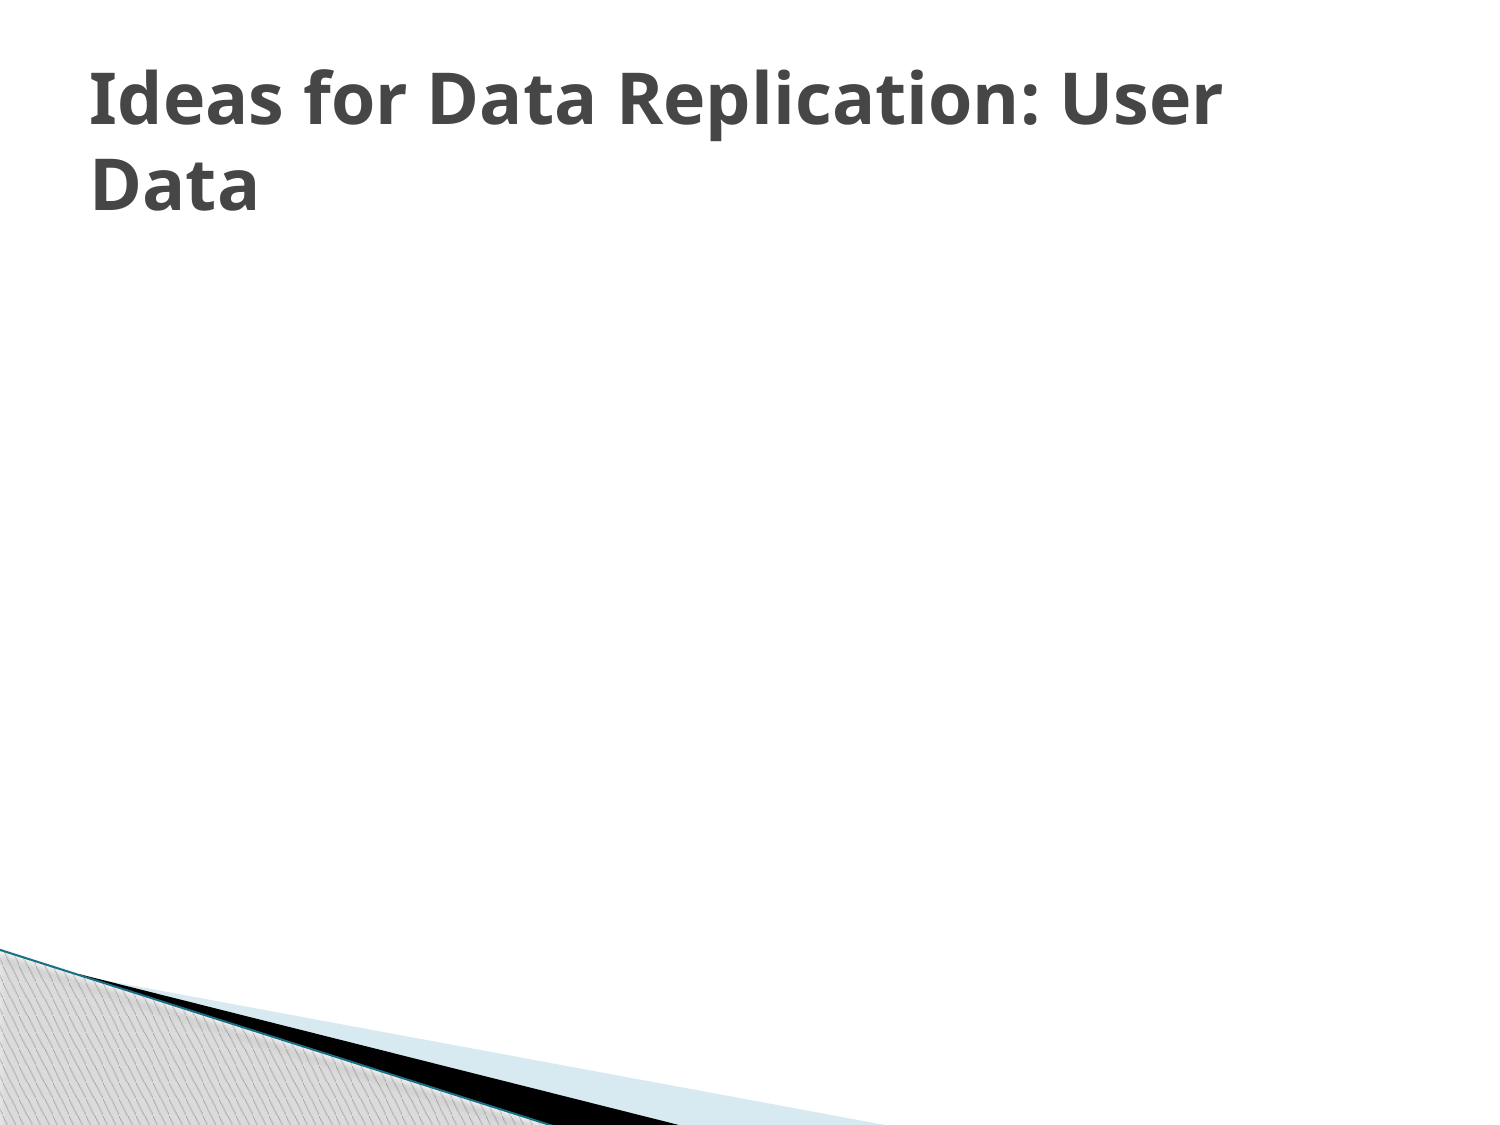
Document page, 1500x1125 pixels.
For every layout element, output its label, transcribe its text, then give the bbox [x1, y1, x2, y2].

title Ideas for Data Replication: User Data [75, 45, 1425, 233]
